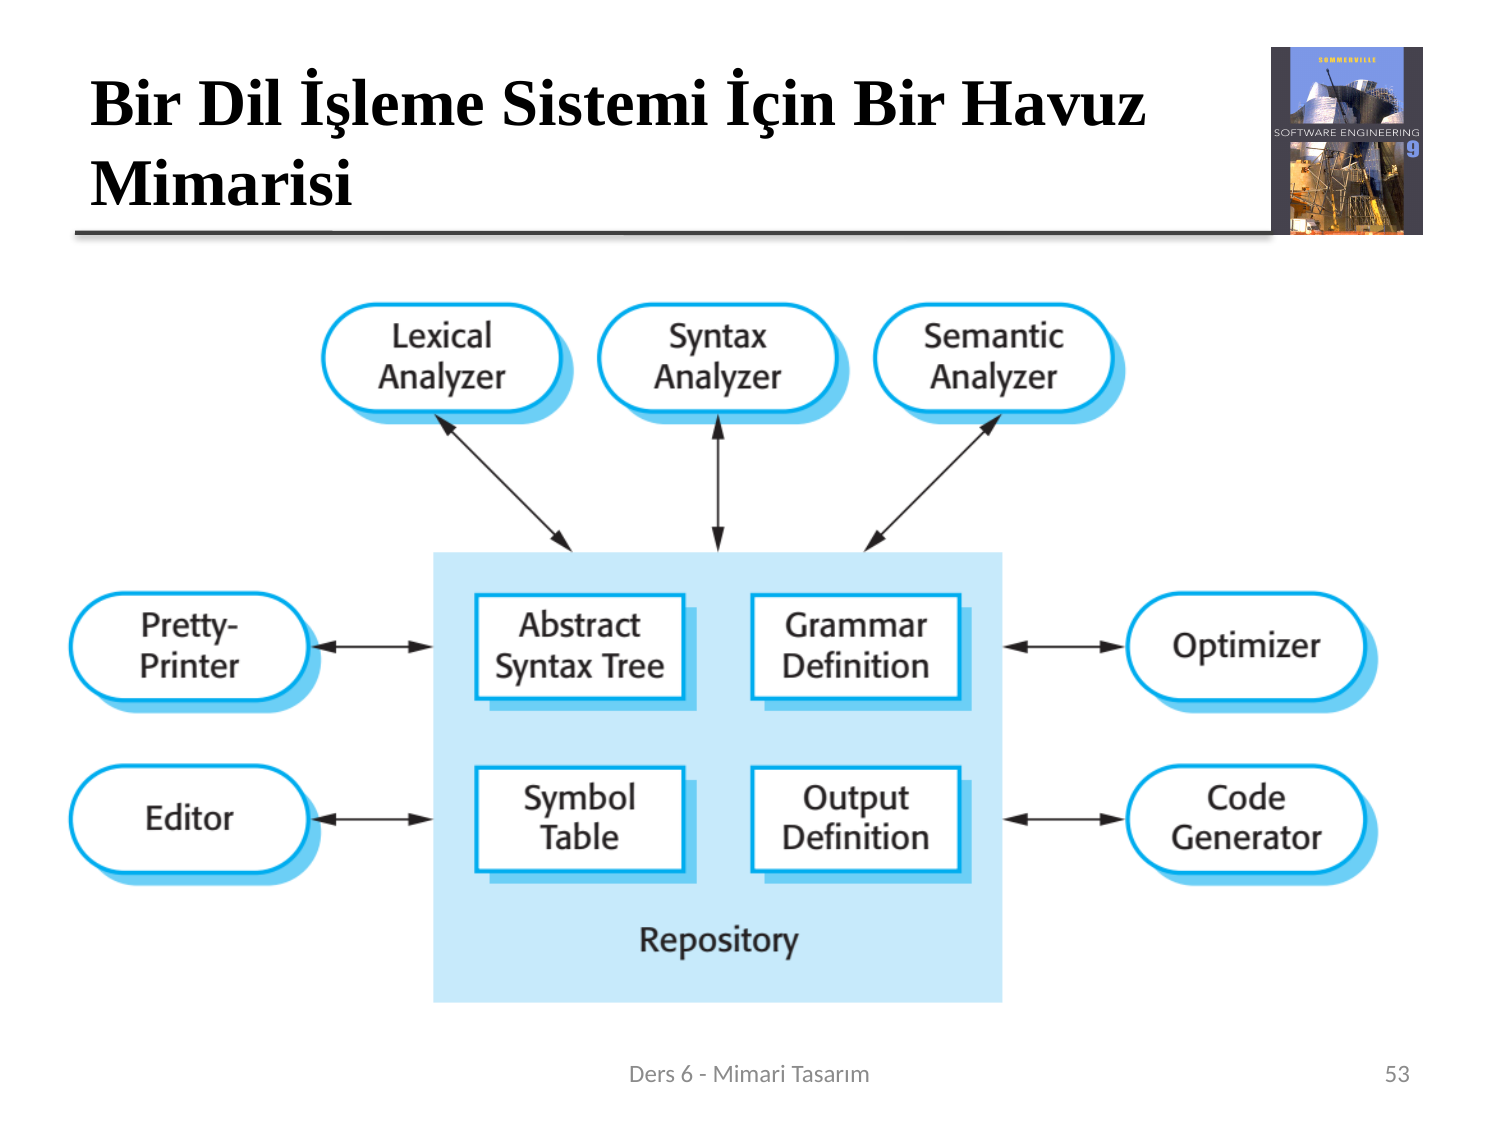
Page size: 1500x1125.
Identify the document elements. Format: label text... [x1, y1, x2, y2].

title Bir Dil İşleme Sistemi İçin Bir Havuz Mimarisi [74, 44, 1272, 233]
picture [46, 276, 1390, 1013]
footer Ders 6 - Mimari Tasarım [512, 1042, 988, 1103]
slide_number 53 [1074, 1042, 1425, 1103]
picture [1272, 47, 1423, 235]
